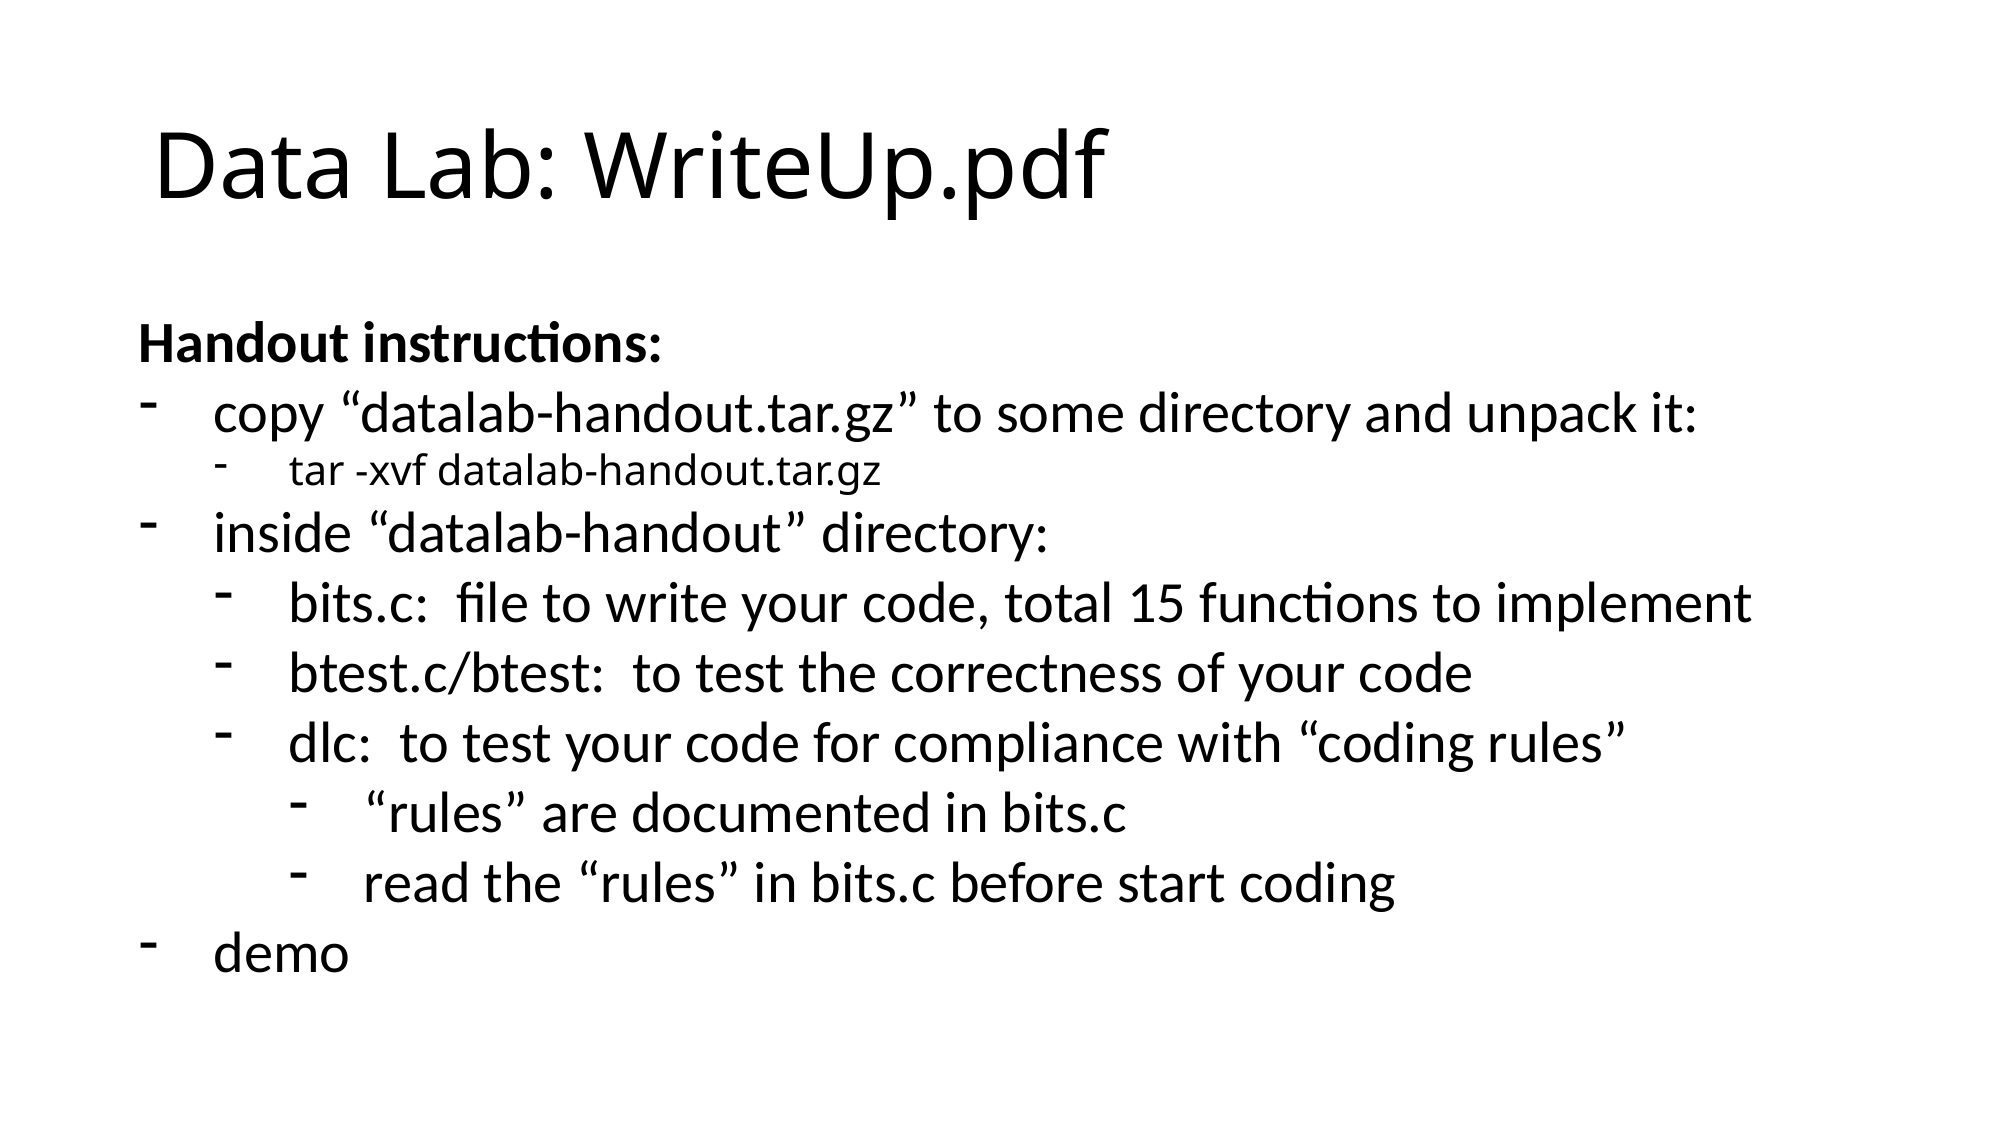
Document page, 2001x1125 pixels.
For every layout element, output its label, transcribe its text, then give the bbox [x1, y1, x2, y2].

text_box Handout instructions: copy “datalab-handout.tar.gz” to some directory and unpack it: tar -xvf datalab-handout.tar.gz inside “datalab-handout” directory: bits.c: file to write your code, total 15 functions to implement btest.c/btest: to test the correctness of your code dlc: to test your code for compliance with “coding rules” “rules” are documented in bits.c read the “rules” in bits.c before start coding demo [123, 296, 1769, 1125]
title Data Lab: WriteUp.pdf [137, 59, 1863, 278]
